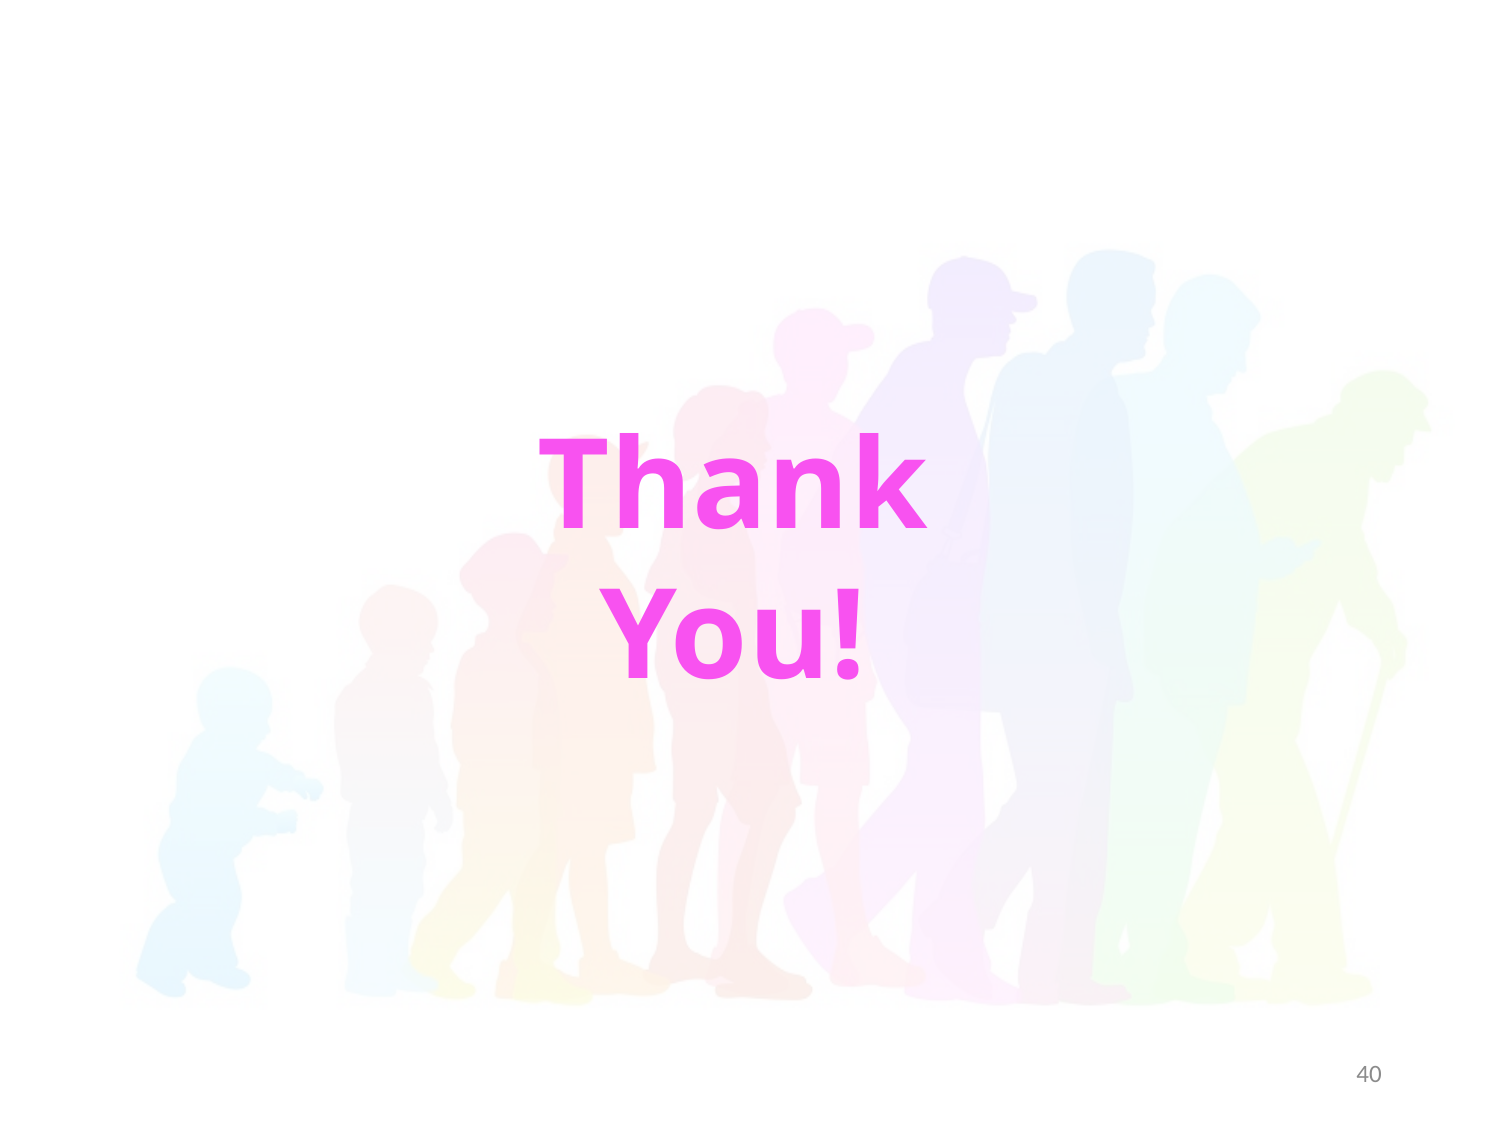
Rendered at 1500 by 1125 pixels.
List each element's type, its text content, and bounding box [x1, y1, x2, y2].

text_box Thank You! [406, 395, 1060, 711]
slide_number 40 [1059, 1042, 1397, 1103]
